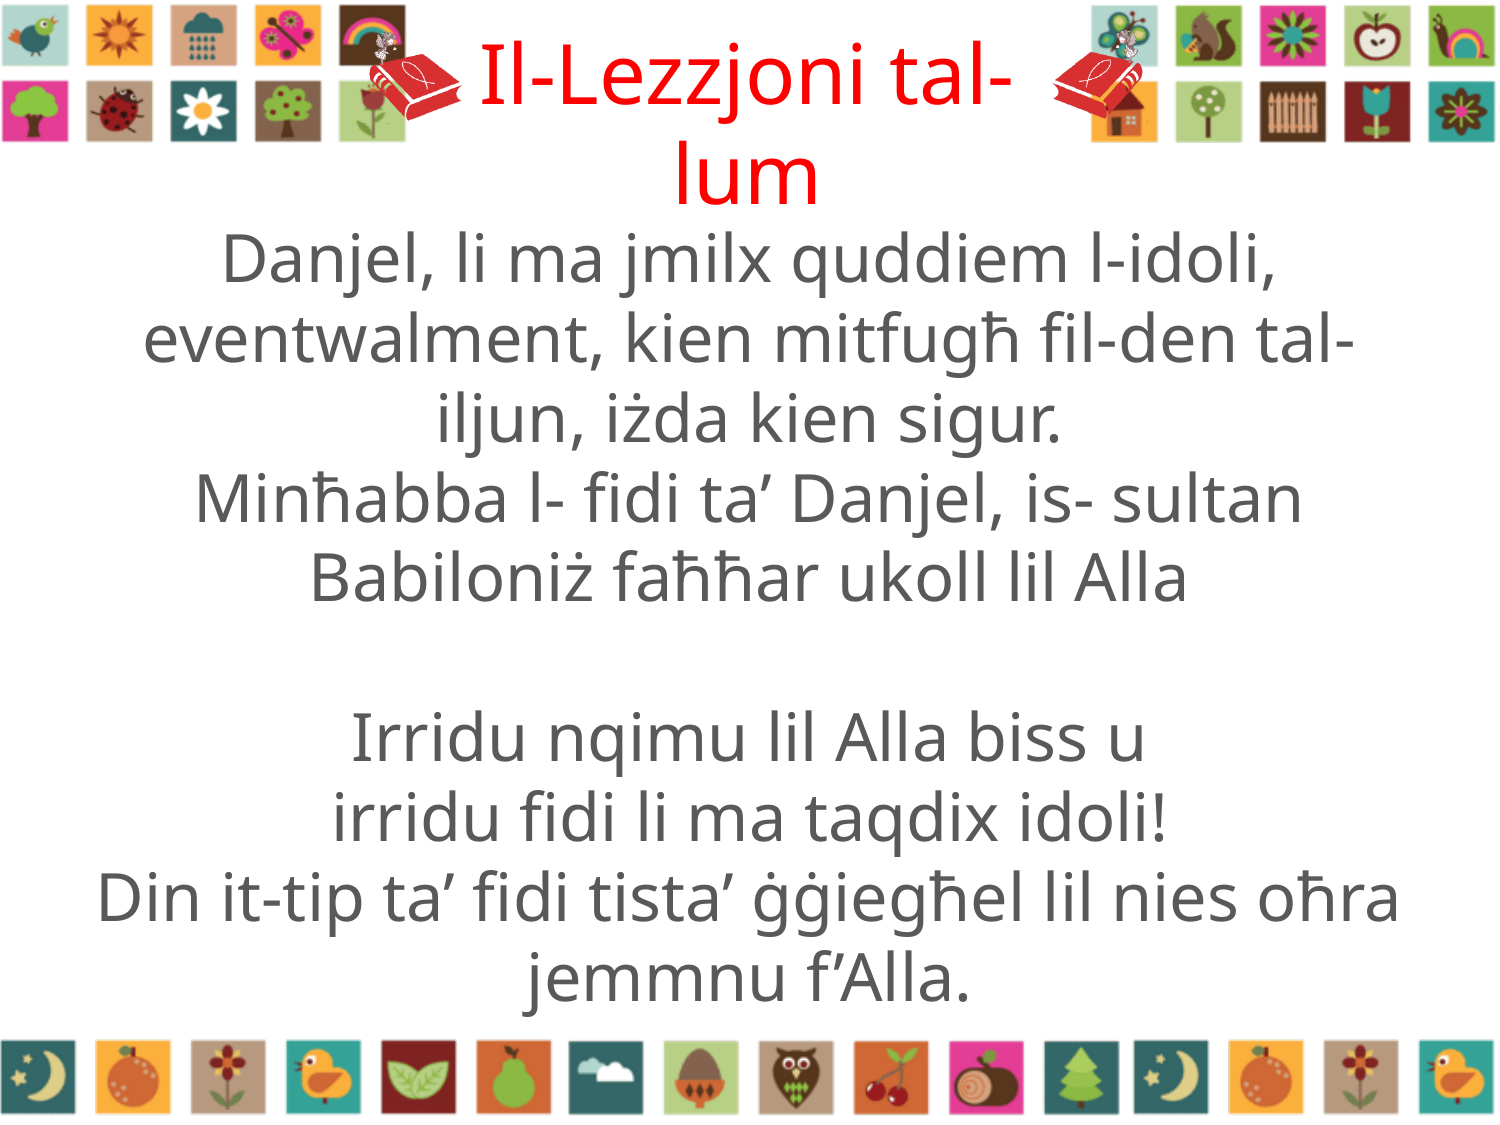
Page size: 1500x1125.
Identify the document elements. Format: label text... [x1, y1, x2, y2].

text_box Danjel, li ma jmilx quddiem l-idoli, eventwalment, kien mitfugħ fil-den tal-iljun, iżda kien sigur. Minħabba l- fidi taʼ Danjel, is- sultan Babiloniż faħħar ukoll lil Alla Irridu nqimu lil Alla biss u irridu fidi li ma taqdix idoli! Din it-​tip taʼ fidi tistaʼ ġġiegħel lil nies oħra jemmnu f’Alla. [76, 208, 1424, 1023]
picture [0, 3, 494, 150]
text_box Il-Lezzjoni tal-lum [414, 13, 1080, 208]
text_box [0, 1028, 1500, 1118]
picture [1021, 3, 1500, 150]
